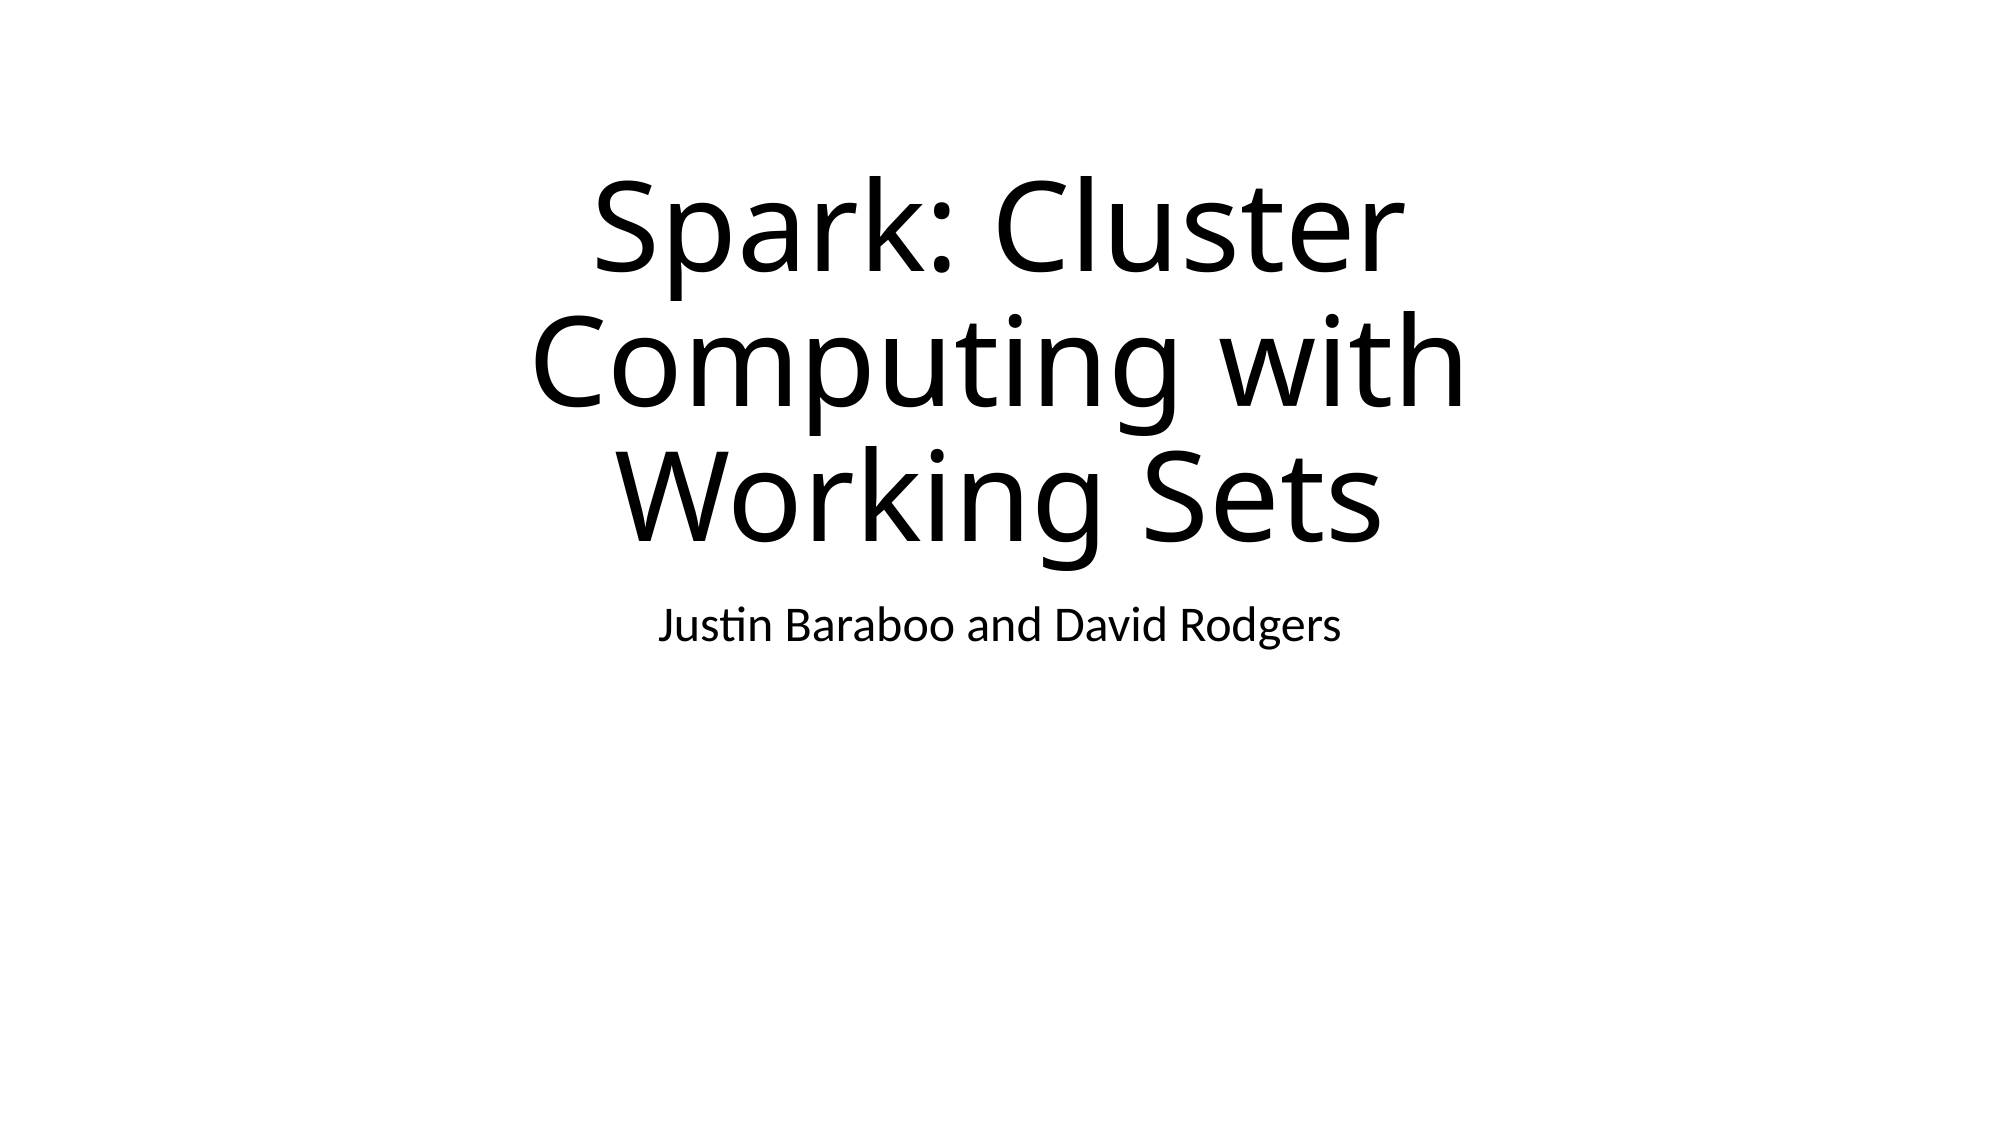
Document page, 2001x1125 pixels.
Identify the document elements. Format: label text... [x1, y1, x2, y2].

title Spark: Cluster Computing with Working Sets [249, 184, 1750, 576]
subtitle Justin Baraboo and David Rodgers [249, 590, 1750, 863]
